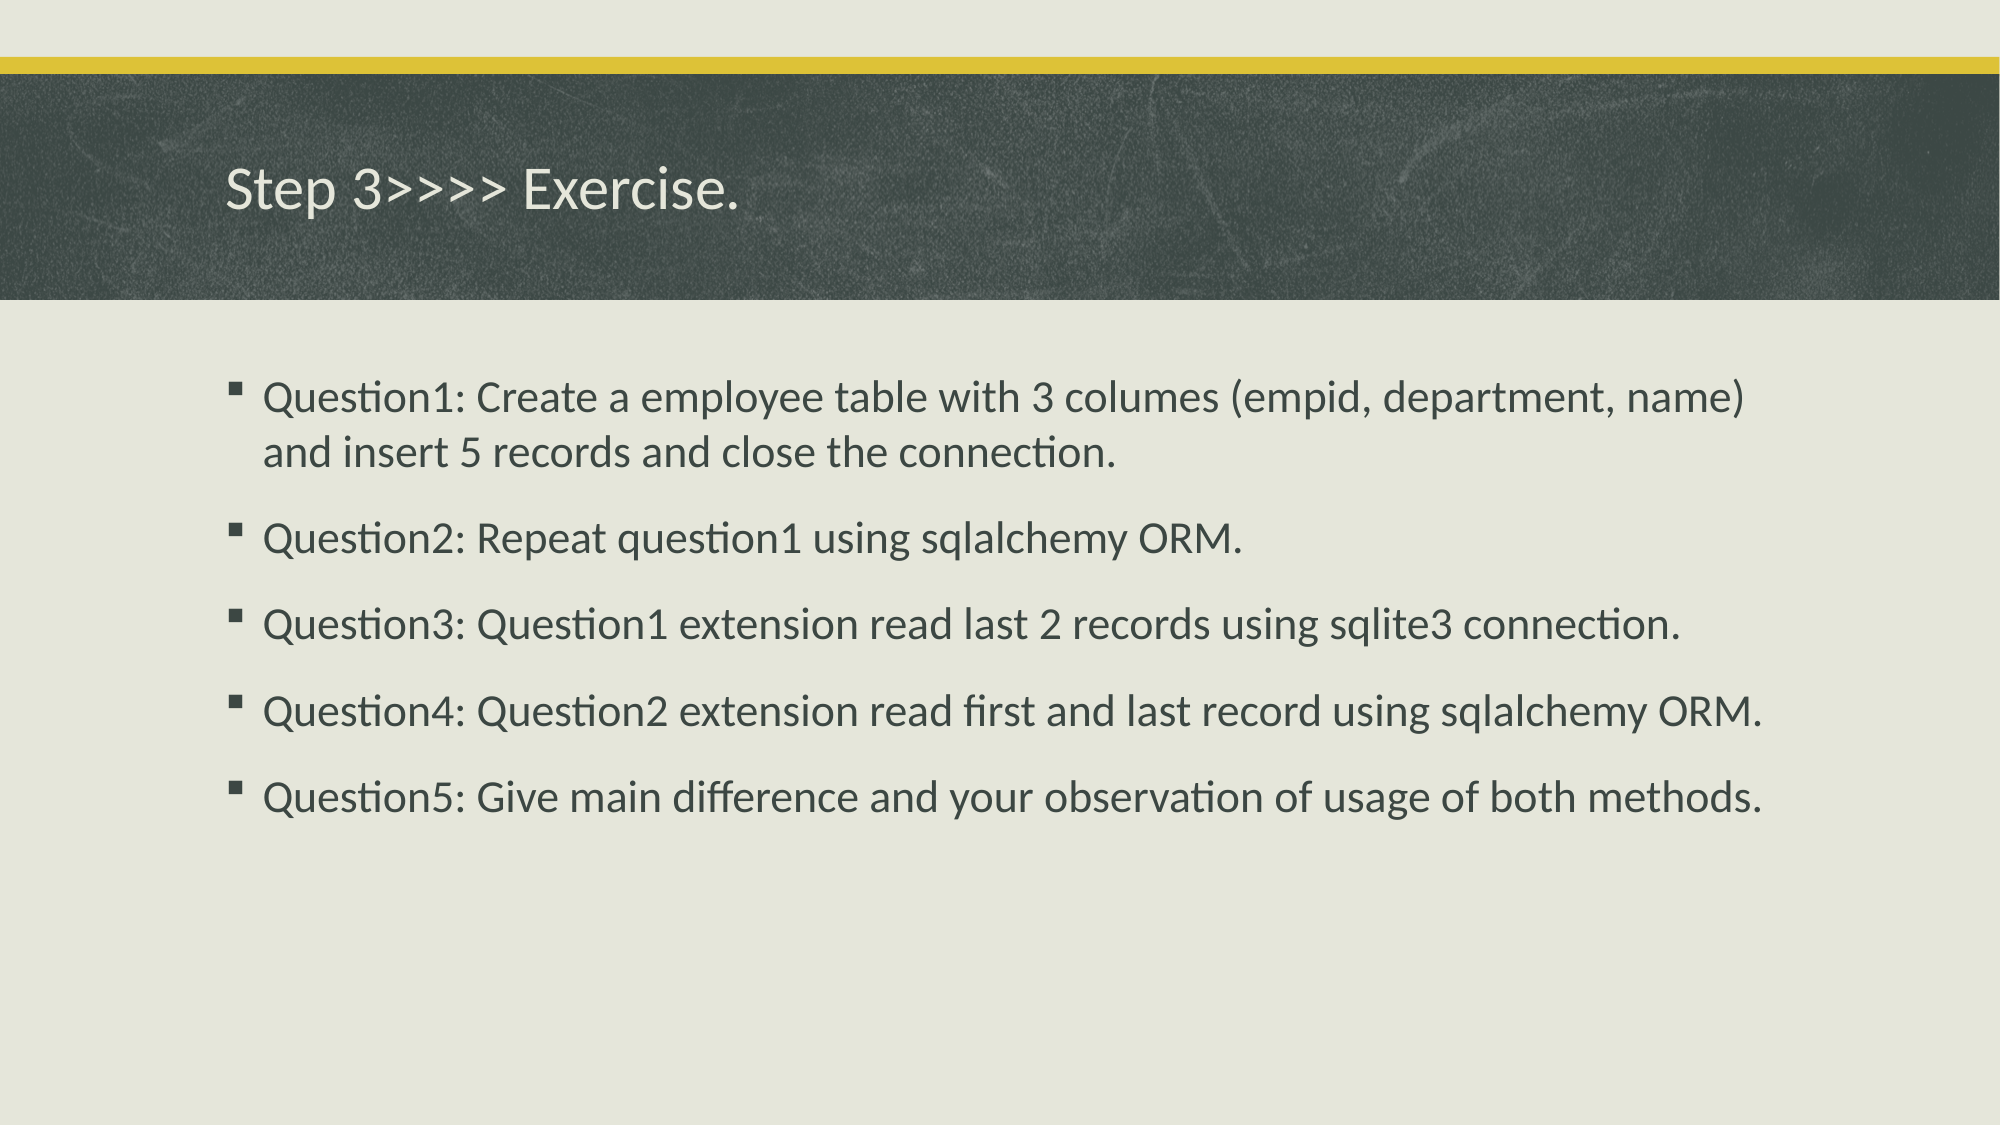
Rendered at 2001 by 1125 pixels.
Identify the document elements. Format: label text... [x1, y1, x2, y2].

list Question1: Create a employee table with 3 columes (empid, department, name) and insert 5 records and close the connection. Question2: Repeat question1 using sqlalchemy ORM. Question3: Question1 extension read last 2 records using sqlite3 connection. Question4: Question2 extension read first and last record using sqlalchemy ORM. Question5: Give main difference and your observation of usage of both methods. [210, 359, 1790, 1014]
title Step 3>>>> Exercise. [210, 76, 1790, 300]
picture [0, 74, 2000, 300]
